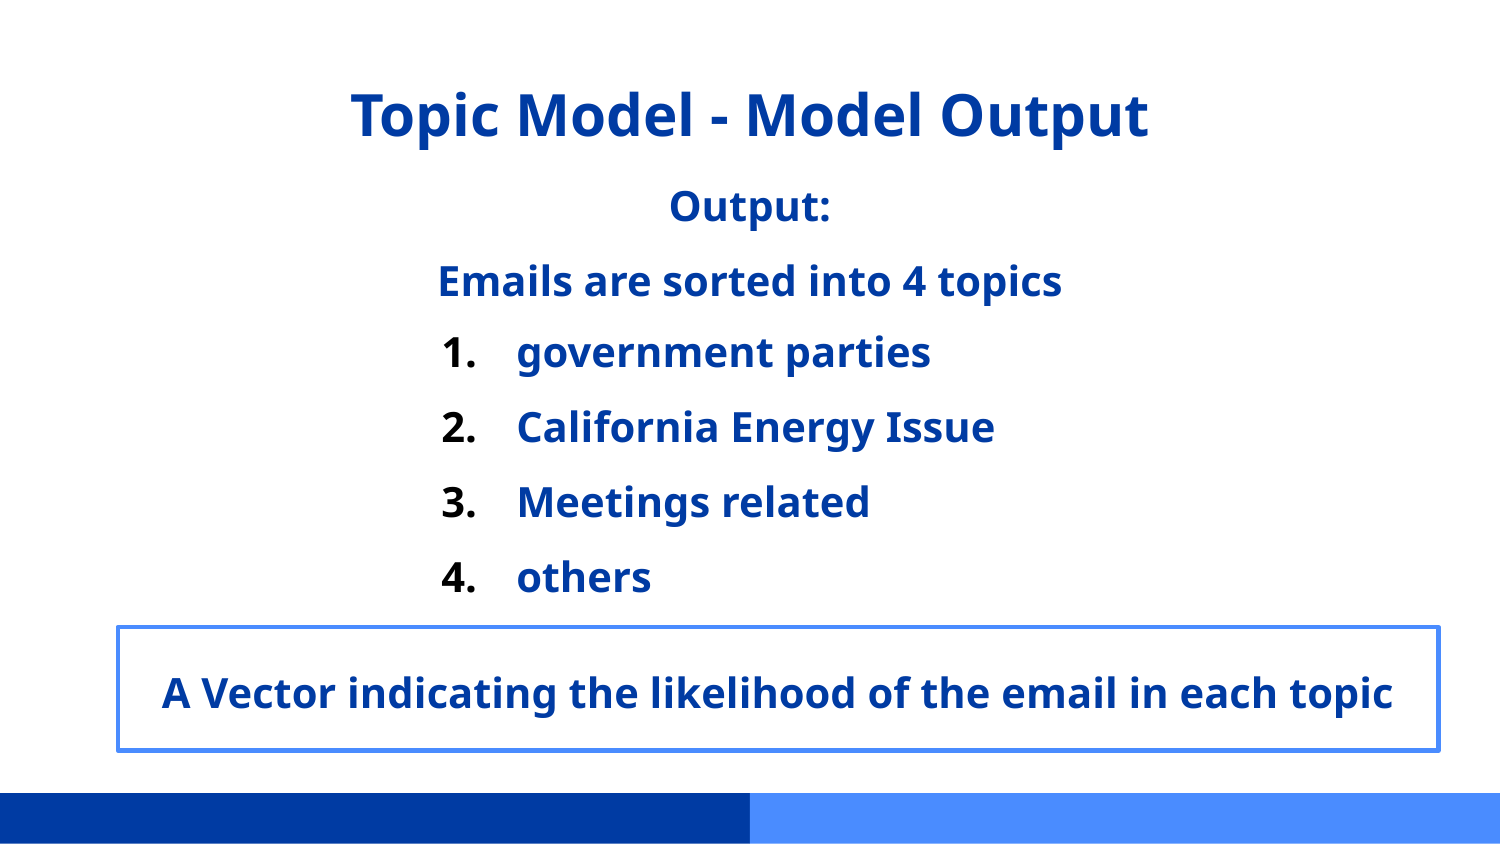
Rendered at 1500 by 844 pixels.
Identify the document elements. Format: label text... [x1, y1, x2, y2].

text_box Output: Emails are sorted into 4 topics [152, 139, 1348, 264]
title Topic Model - Model Output [117, 62, 1383, 217]
text_box A Vector indicating the likelihood of the email in each topic [116, 625, 1441, 753]
text_box government parties California Energy Issue Meetings related others [426, 293, 1276, 608]
